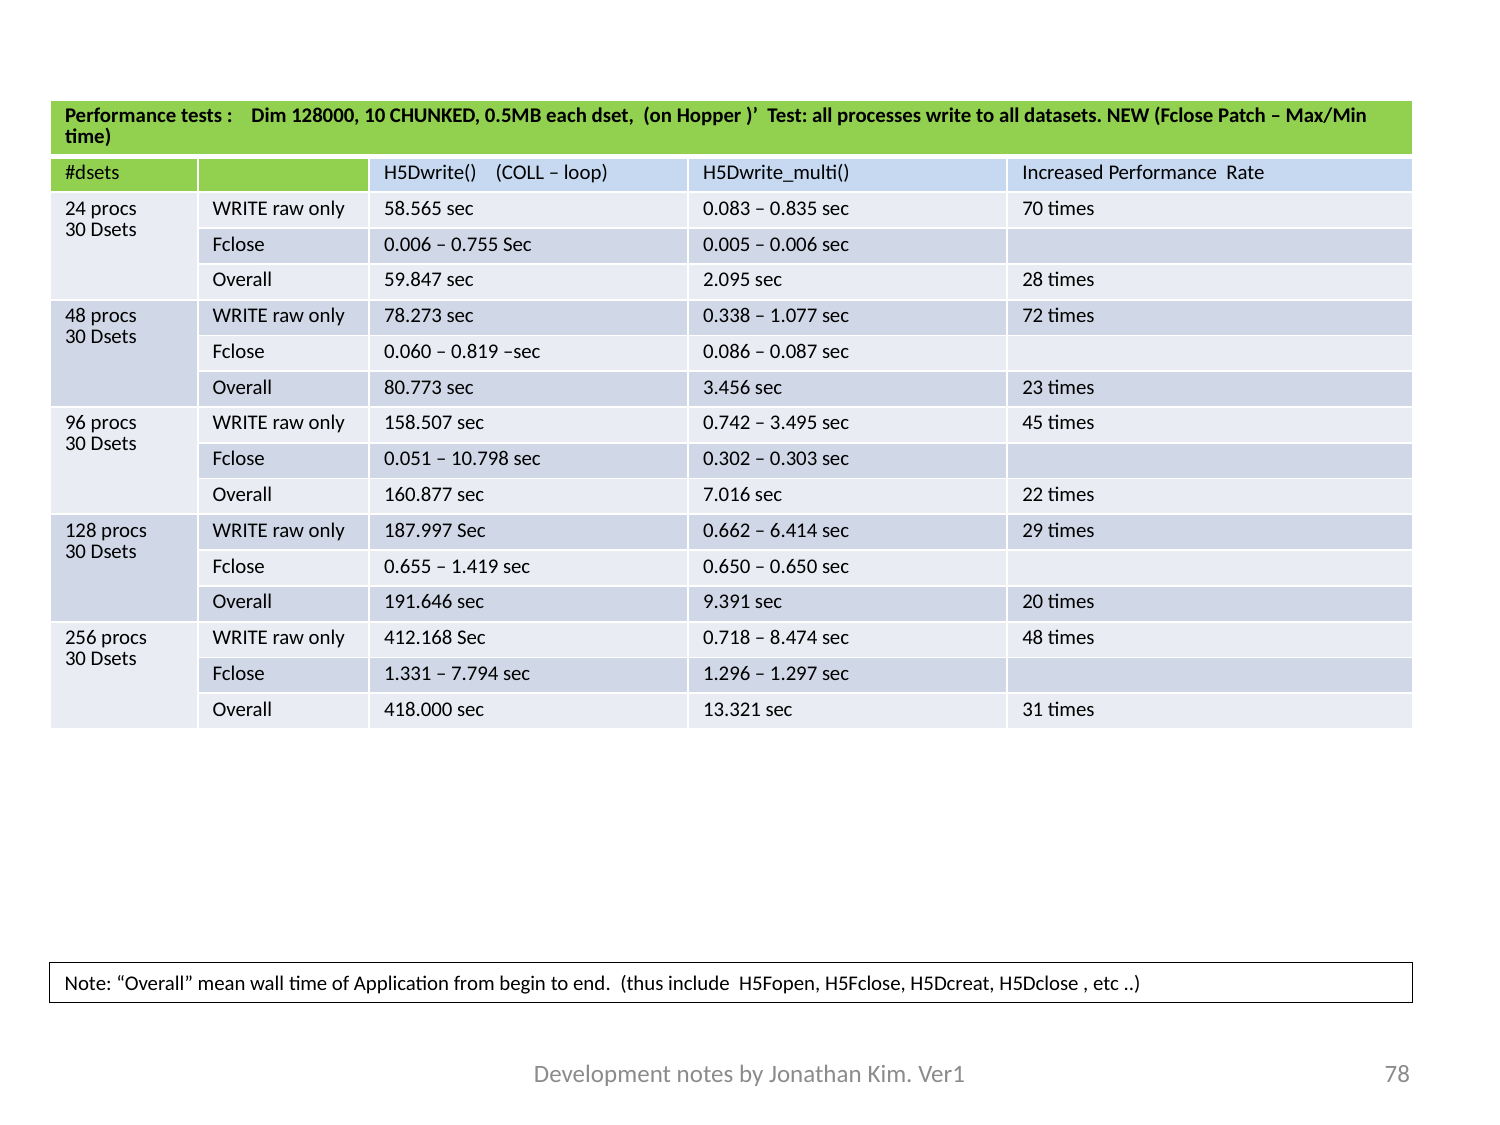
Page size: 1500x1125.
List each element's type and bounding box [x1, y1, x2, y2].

table_cell [689, 623, 1006, 657]
table_cell [370, 372, 687, 406]
table_cell [1008, 159, 1412, 191]
table_cell [689, 694, 1006, 728]
table_cell [199, 623, 368, 657]
table_cell [370, 336, 687, 370]
table_cell [1008, 658, 1412, 692]
table_cell [370, 159, 687, 191]
table_cell [199, 408, 368, 442]
table_cell [199, 587, 368, 621]
table_cell [689, 479, 1006, 513]
table_cell [51, 193, 197, 299]
table_cell [689, 336, 1006, 370]
table_cell [689, 658, 1006, 692]
table_cell [1008, 229, 1412, 263]
table_cell [1008, 551, 1412, 585]
table_cell [51, 623, 197, 728]
table_cell [199, 479, 368, 513]
table_cell [1008, 623, 1412, 657]
table_cell [370, 587, 687, 621]
table_cell [51, 301, 197, 406]
table_cell [689, 372, 1006, 406]
table_cell [199, 193, 368, 227]
table_cell [689, 551, 1006, 585]
table_cell [199, 444, 368, 478]
table_cell [1008, 193, 1412, 227]
table_header [51, 101, 1412, 154]
table_cell [51, 515, 197, 621]
table_cell [689, 159, 1006, 191]
table_cell [370, 658, 687, 692]
table_cell [199, 658, 368, 692]
table_cell [1008, 694, 1412, 728]
table_cell [689, 444, 1006, 478]
table_cell [370, 444, 687, 478]
table_cell [199, 551, 368, 585]
table_cell [51, 159, 197, 191]
table_cell [199, 336, 368, 370]
table_cell [1008, 265, 1412, 299]
table_cell [1008, 479, 1412, 513]
table_cell [370, 515, 687, 549]
table_cell [370, 694, 687, 728]
table_cell [370, 193, 687, 227]
table_cell [199, 301, 368, 335]
table_cell [370, 623, 687, 657]
text_box [49, 962, 1413, 1003]
table_cell [1008, 408, 1412, 442]
table_cell [370, 229, 687, 263]
table_cell [370, 479, 687, 513]
table_cell [1008, 515, 1412, 549]
table_cell [689, 587, 1006, 621]
table_cell [199, 694, 368, 728]
table_cell [370, 301, 687, 335]
table_cell [1008, 587, 1412, 621]
table_cell [689, 193, 1006, 227]
table_cell [689, 515, 1006, 549]
table_cell [1008, 444, 1412, 478]
table_cell [199, 265, 368, 299]
table_cell [370, 551, 687, 585]
table_cell [51, 408, 197, 513]
footer [512, 1042, 988, 1103]
table_cell [370, 408, 687, 442]
table_cell [199, 372, 368, 406]
table_cell [689, 408, 1006, 442]
table_cell [199, 515, 368, 549]
table_cell [689, 229, 1006, 263]
table_cell [689, 265, 1006, 299]
table_cell [199, 229, 368, 263]
table_cell [370, 265, 687, 299]
table_cell [1008, 301, 1412, 335]
slide_number [1074, 1042, 1425, 1103]
table_cell [689, 301, 1006, 335]
table_cell [1008, 372, 1412, 406]
table_cell [1008, 336, 1412, 370]
table_cell [199, 159, 368, 191]
